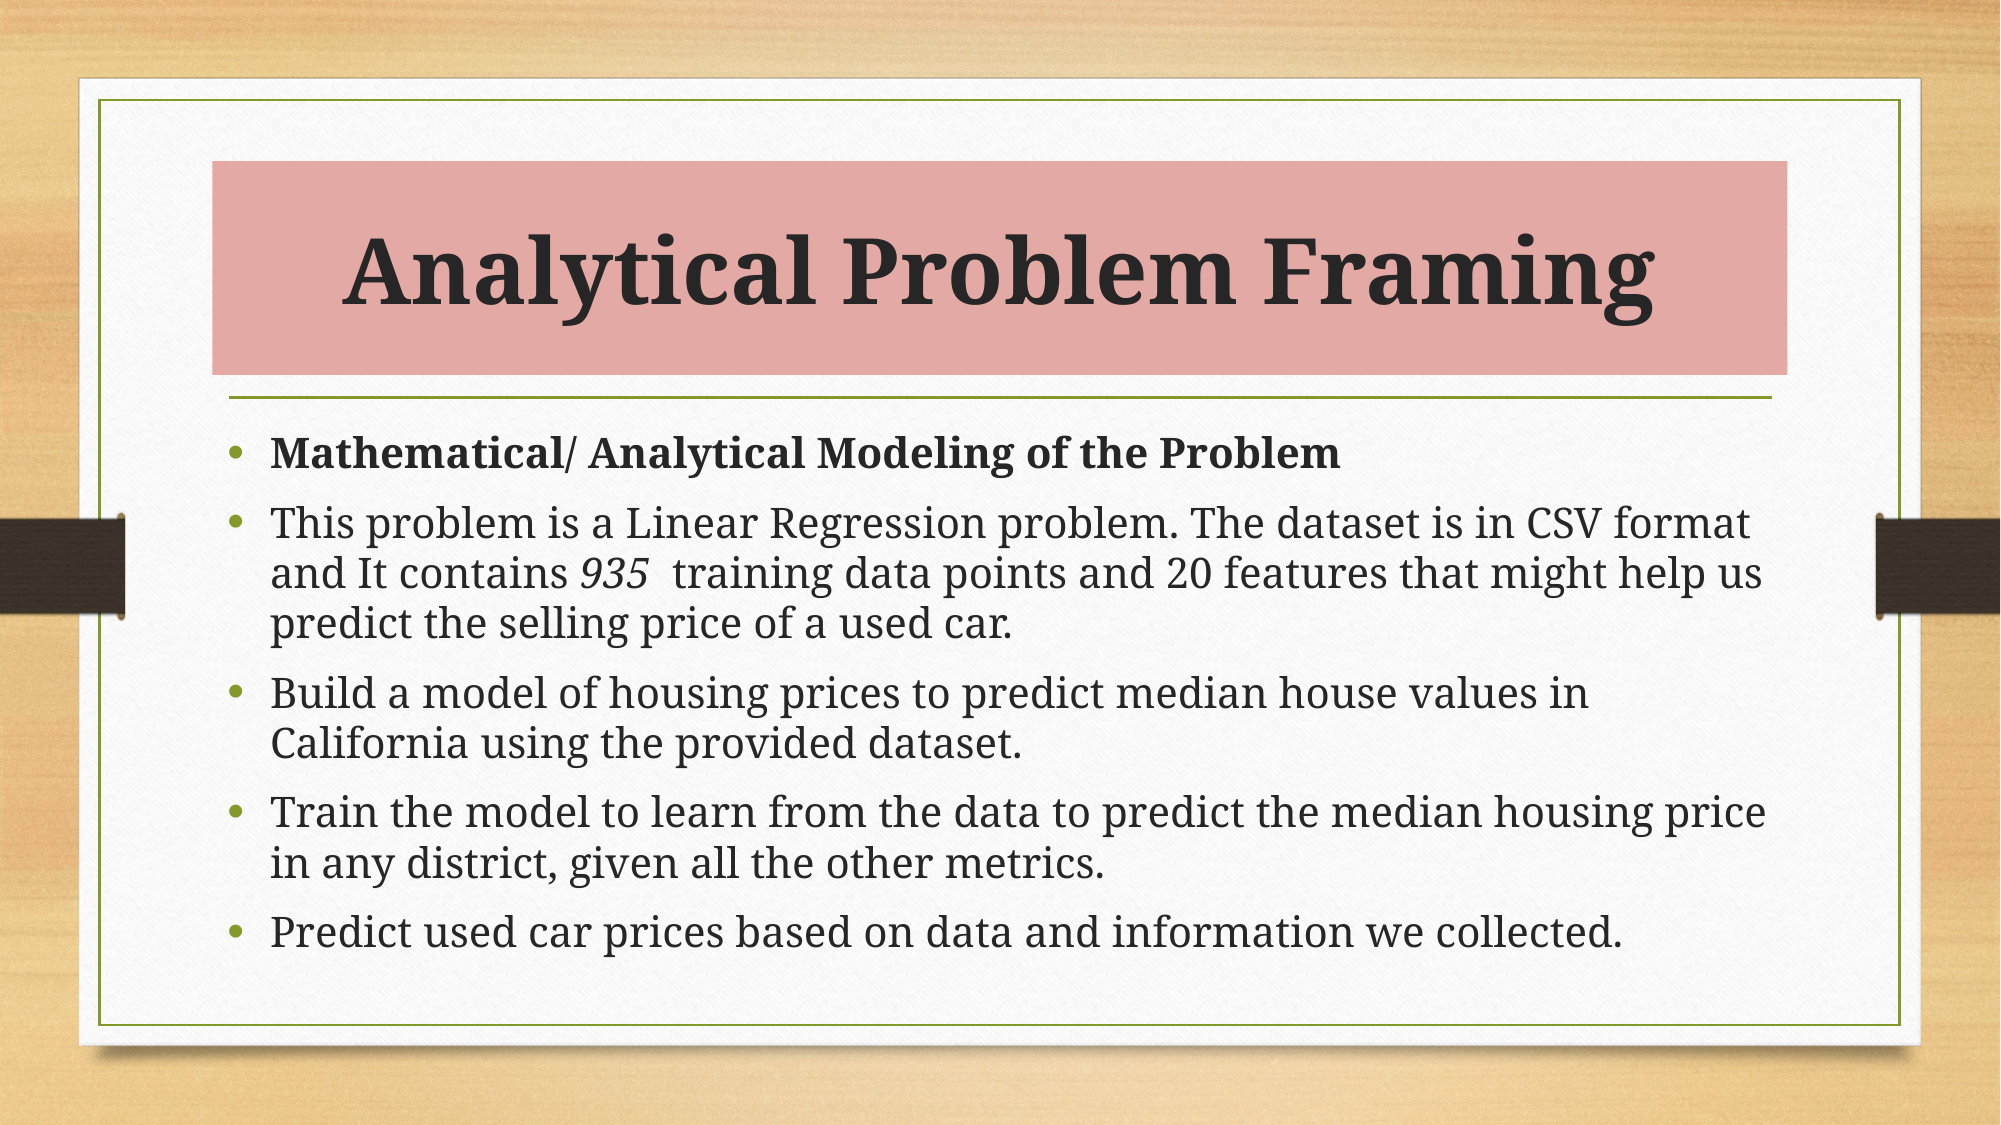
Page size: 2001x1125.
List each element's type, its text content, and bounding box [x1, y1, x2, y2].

picture [0, 0, 2001, 1125]
title Analytical Problem Framing [212, 161, 1788, 375]
list Mathematical/ Analytical Modeling of the Problem This problem is a Linear Regression problem. The dataset is in CSV format and It contains 935 training data points and 20 features that might help us predict the selling price of a used car. Build a model of housing prices to predict median house values in California using the provided dataset. Train the model to learn from the data to predict the median housing price in any district, given all the other metrics. Predict used car prices based on data and information we collected. [212, 419, 1788, 964]
